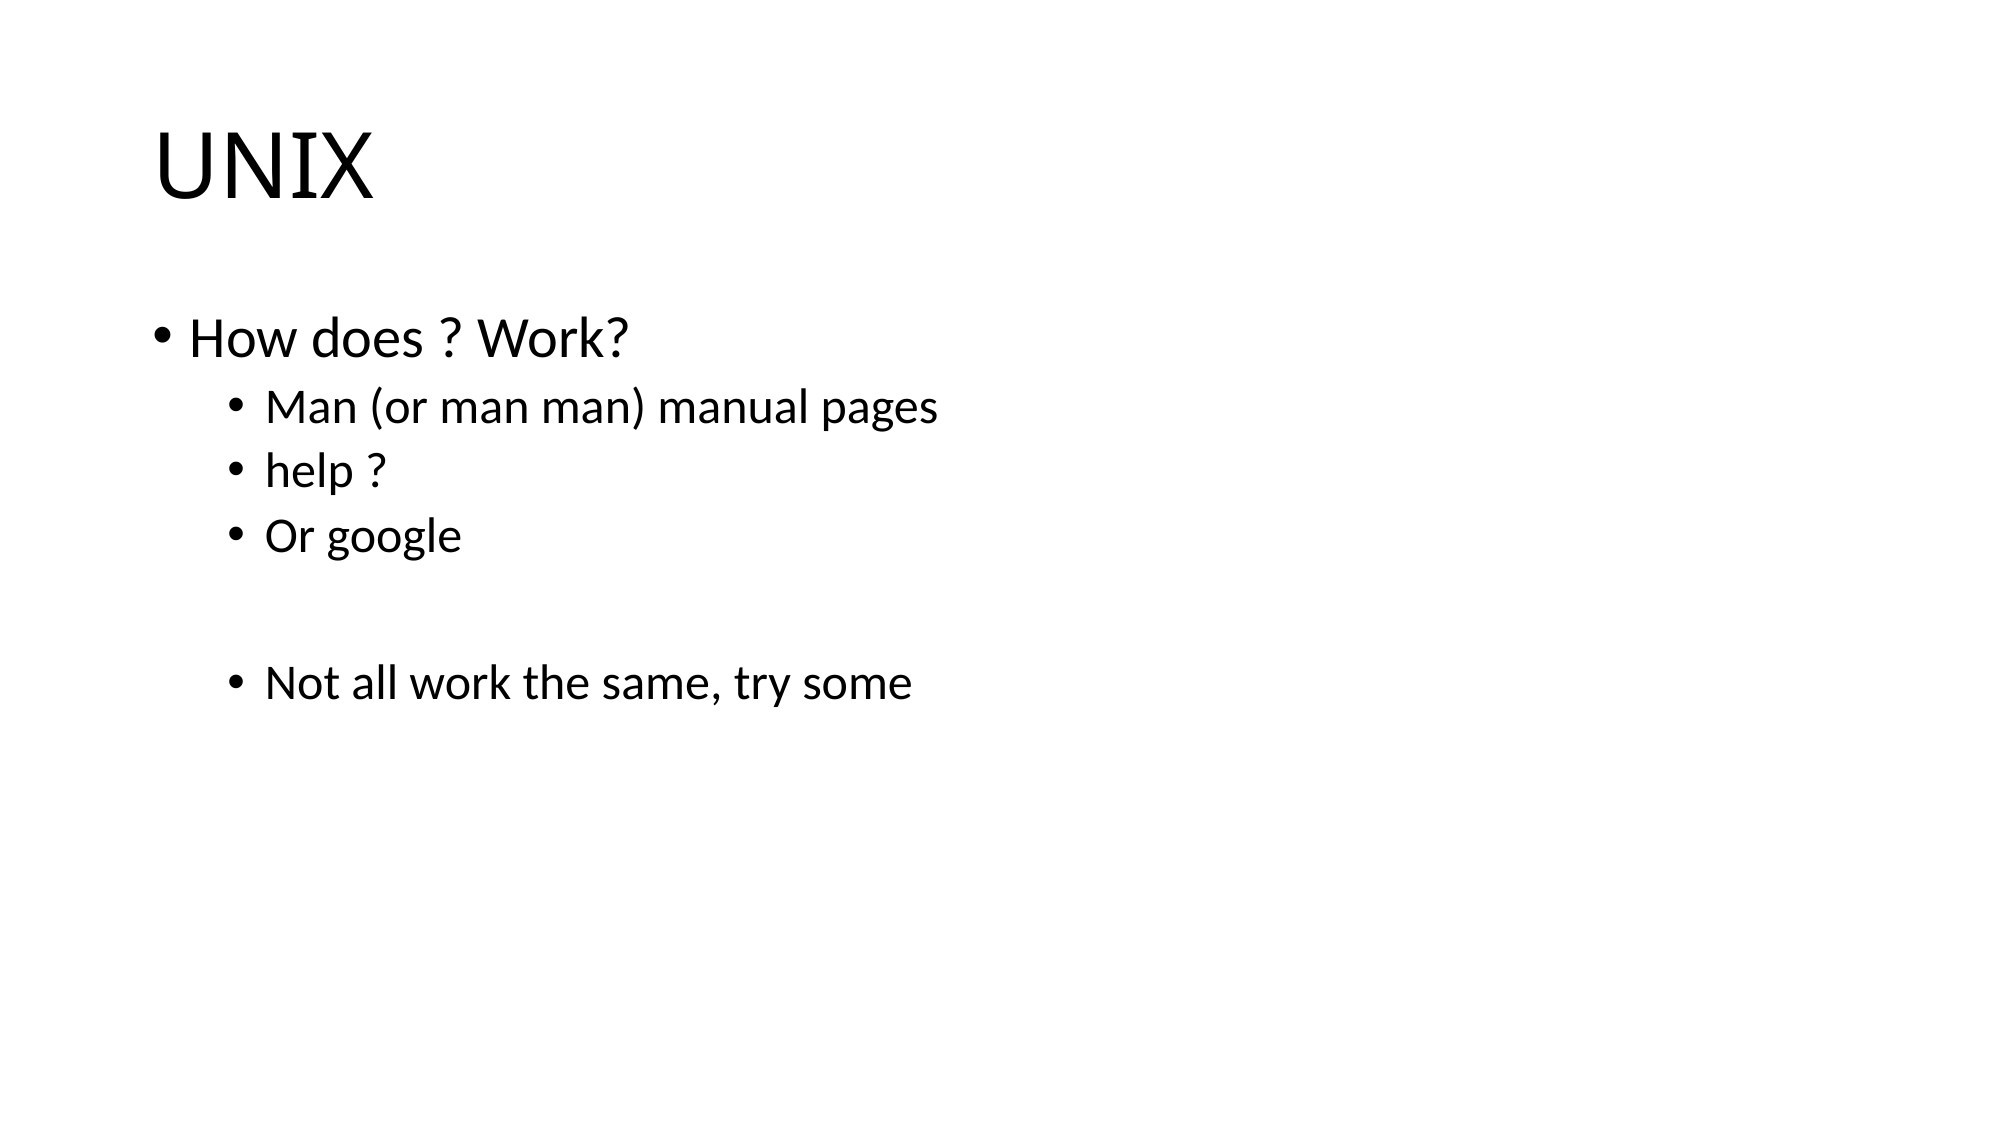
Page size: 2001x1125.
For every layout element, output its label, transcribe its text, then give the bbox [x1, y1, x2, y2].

list How does ? Work? Man (or man man) manual pages help ? Or google Not all work the same, try some [137, 299, 1863, 1014]
title UNIX [137, 59, 1863, 278]
